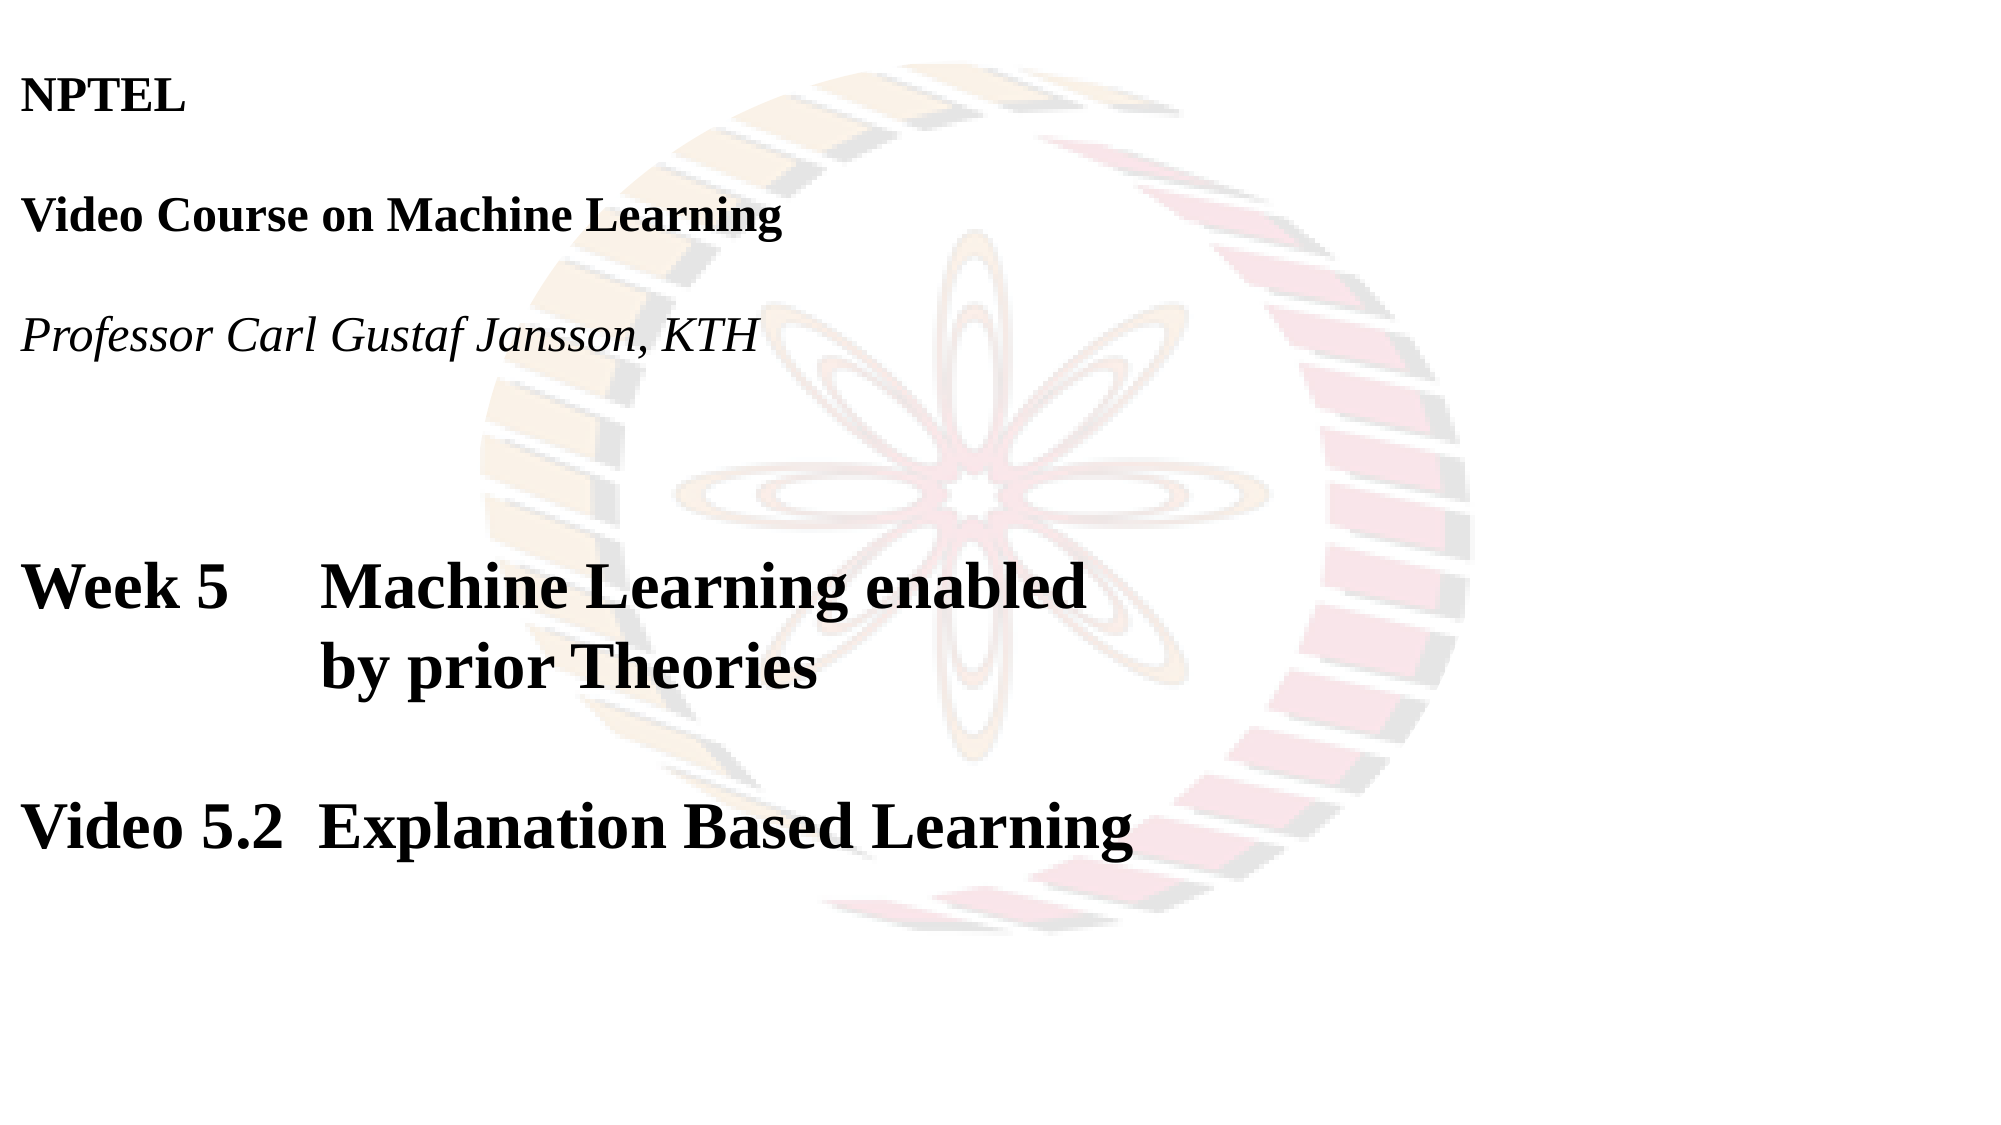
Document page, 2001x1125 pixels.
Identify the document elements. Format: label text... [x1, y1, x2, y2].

text_box NPTEL Video Course on Machine Learning Professor Carl Gustaf Jansson, KTH Week 5 Machine Learning enabled by prior Theories Video 5.2 Explanation Based Learning [5, 54, 2000, 870]
